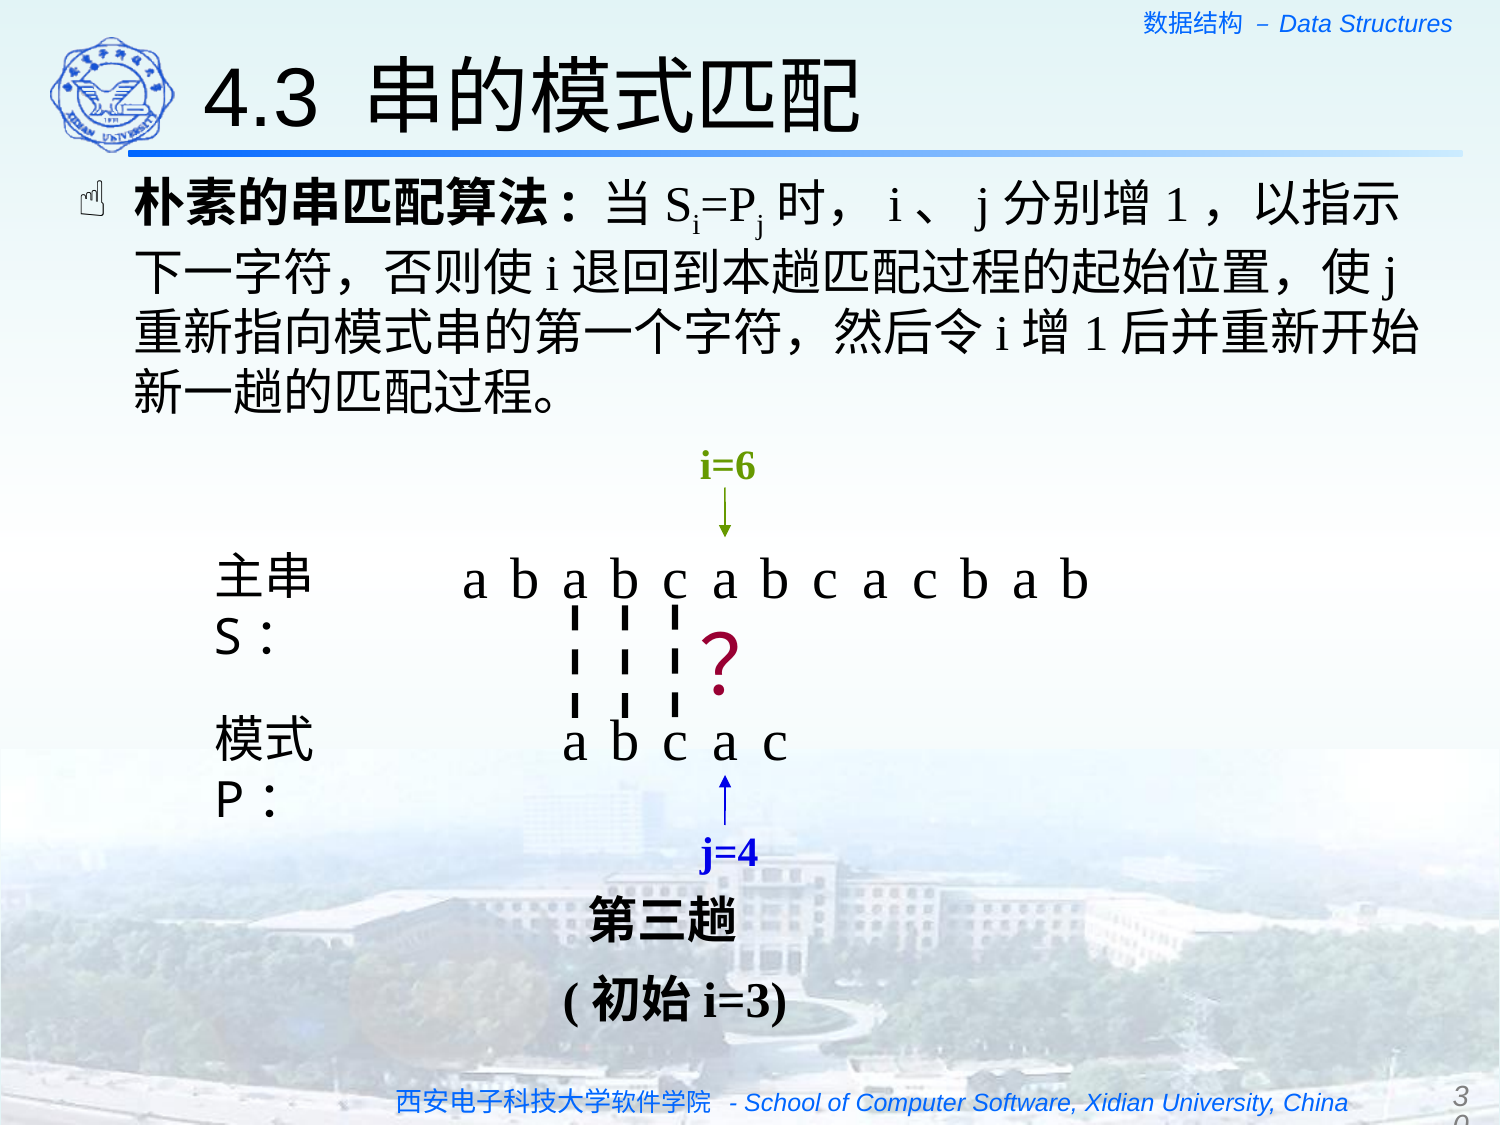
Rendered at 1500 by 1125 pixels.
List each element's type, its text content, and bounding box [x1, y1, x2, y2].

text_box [779, 537, 1101, 613]
picture [1, 749, 1499, 1125]
text_box 第三趟 (初始i=3) [412, 887, 913, 1036]
picture [50, 37, 175, 153]
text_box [699, 437, 776, 876]
title 4.3 串的模式匹配 [188, 42, 1425, 143]
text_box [199, 537, 694, 613]
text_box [779, 699, 801, 836]
slide_number 30 [1362, 1062, 1463, 1113]
text_box 朴素的串匹配算法: 当Si=Pj时，i、j分别增1，以指示下一字符，否则使i退回到本趟匹配过程的起始位置，使j重新指向模式串的第一个字符，然后令i增1后并重新开始新一趟的匹配过程。 [62, 162, 1450, 450]
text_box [199, 699, 694, 836]
